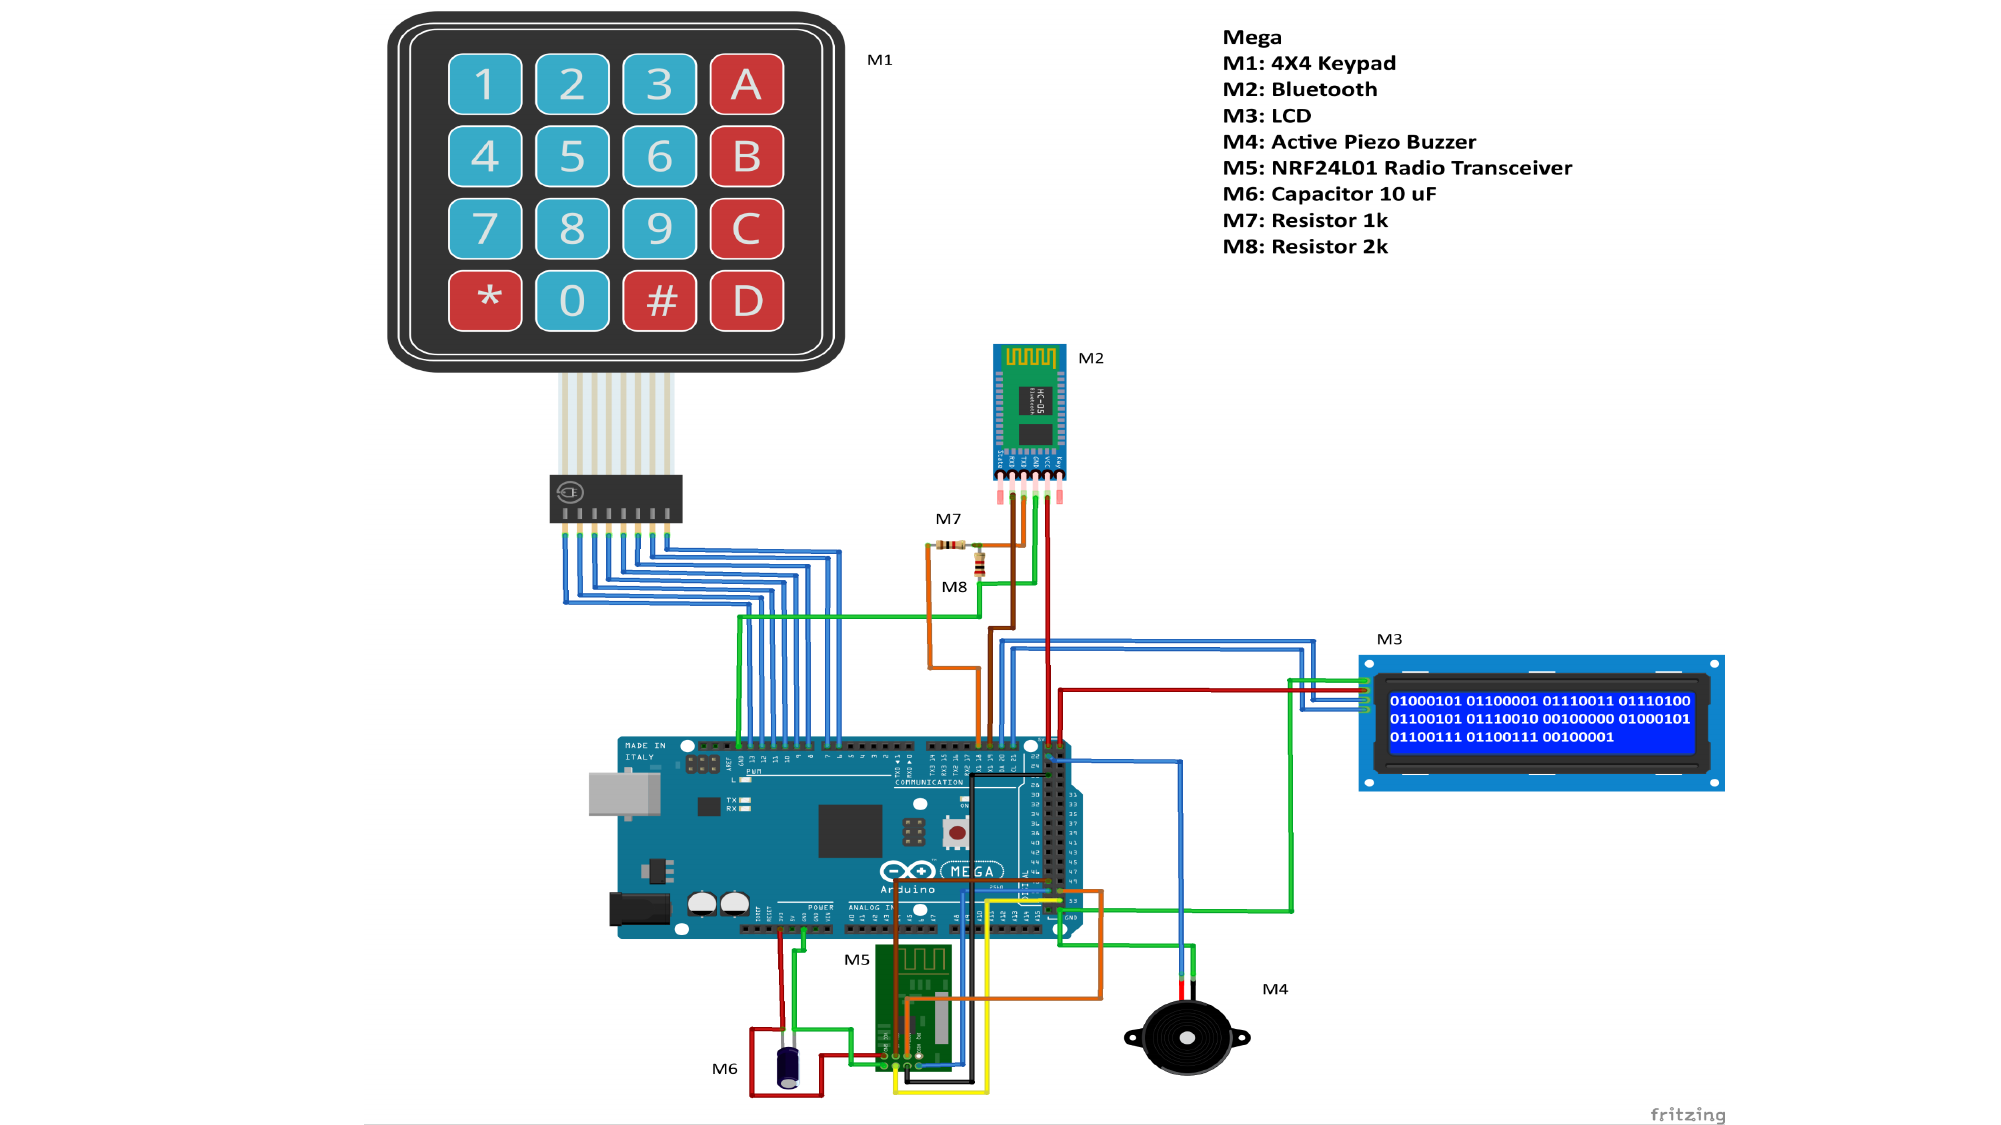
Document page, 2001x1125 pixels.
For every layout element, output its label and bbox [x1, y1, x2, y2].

list [364, 0, 1725, 1125]
